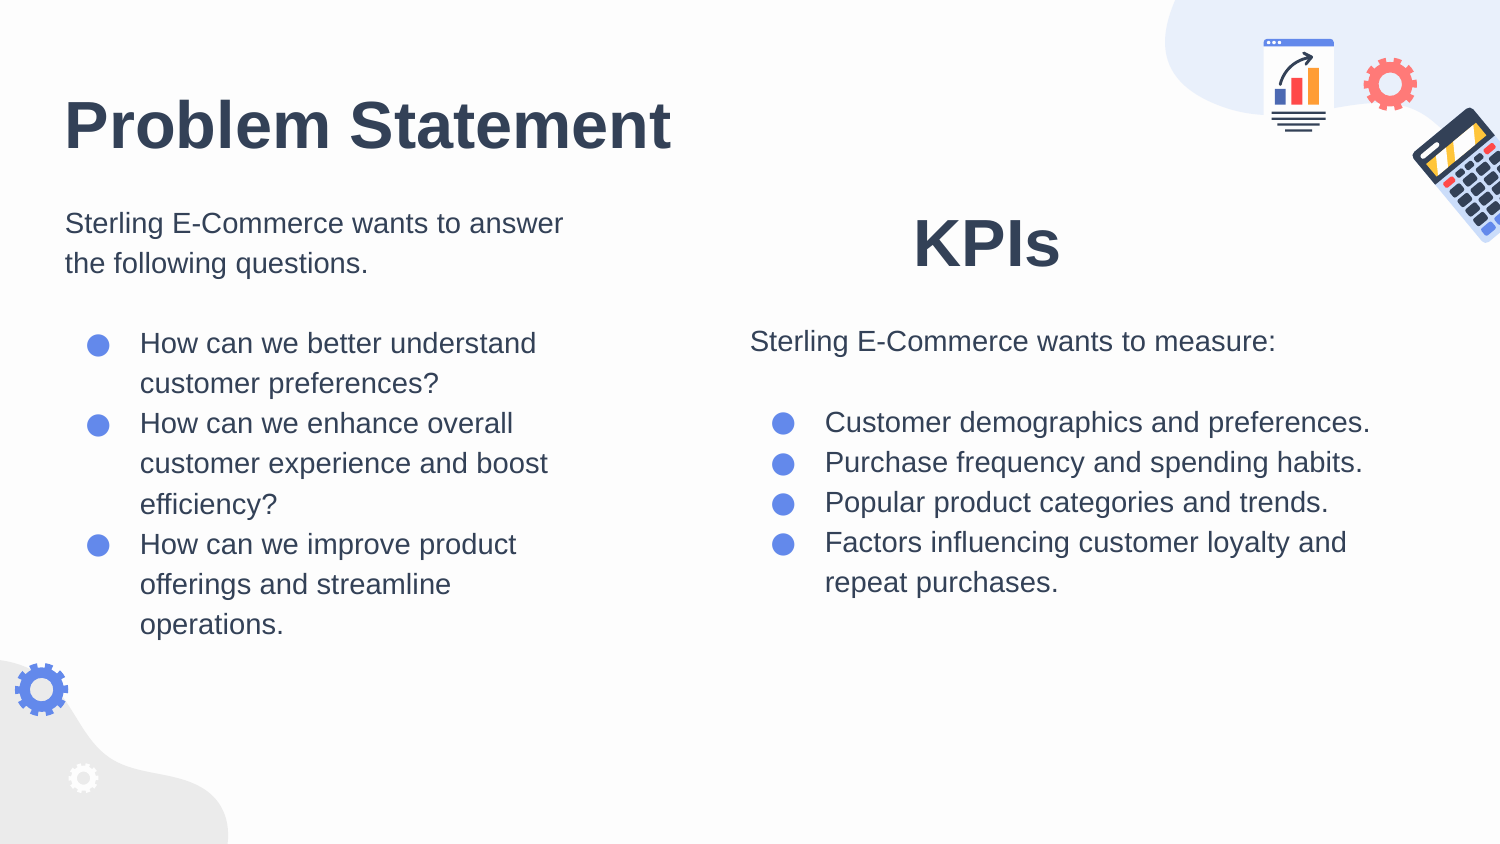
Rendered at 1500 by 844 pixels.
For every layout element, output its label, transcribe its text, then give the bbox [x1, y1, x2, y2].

title Problem Statement [49, 66, 766, 170]
subtitle Sterling E-Commerce wants to answer the following questions. How can we better understand customer preferences? How can we enhance overall customer experience and boost efficiency? How can we improve product offerings and streamline operations. [49, 183, 588, 661]
text_box Sterling E-Commerce wants to measure: Customer demographics and preferences. Purchase frequency and spending habits. Popular product categories and trends. Factors influencing customer loyalty and repeat purchases. [734, 302, 1451, 715]
text_box KPIs [898, 184, 1451, 288]
